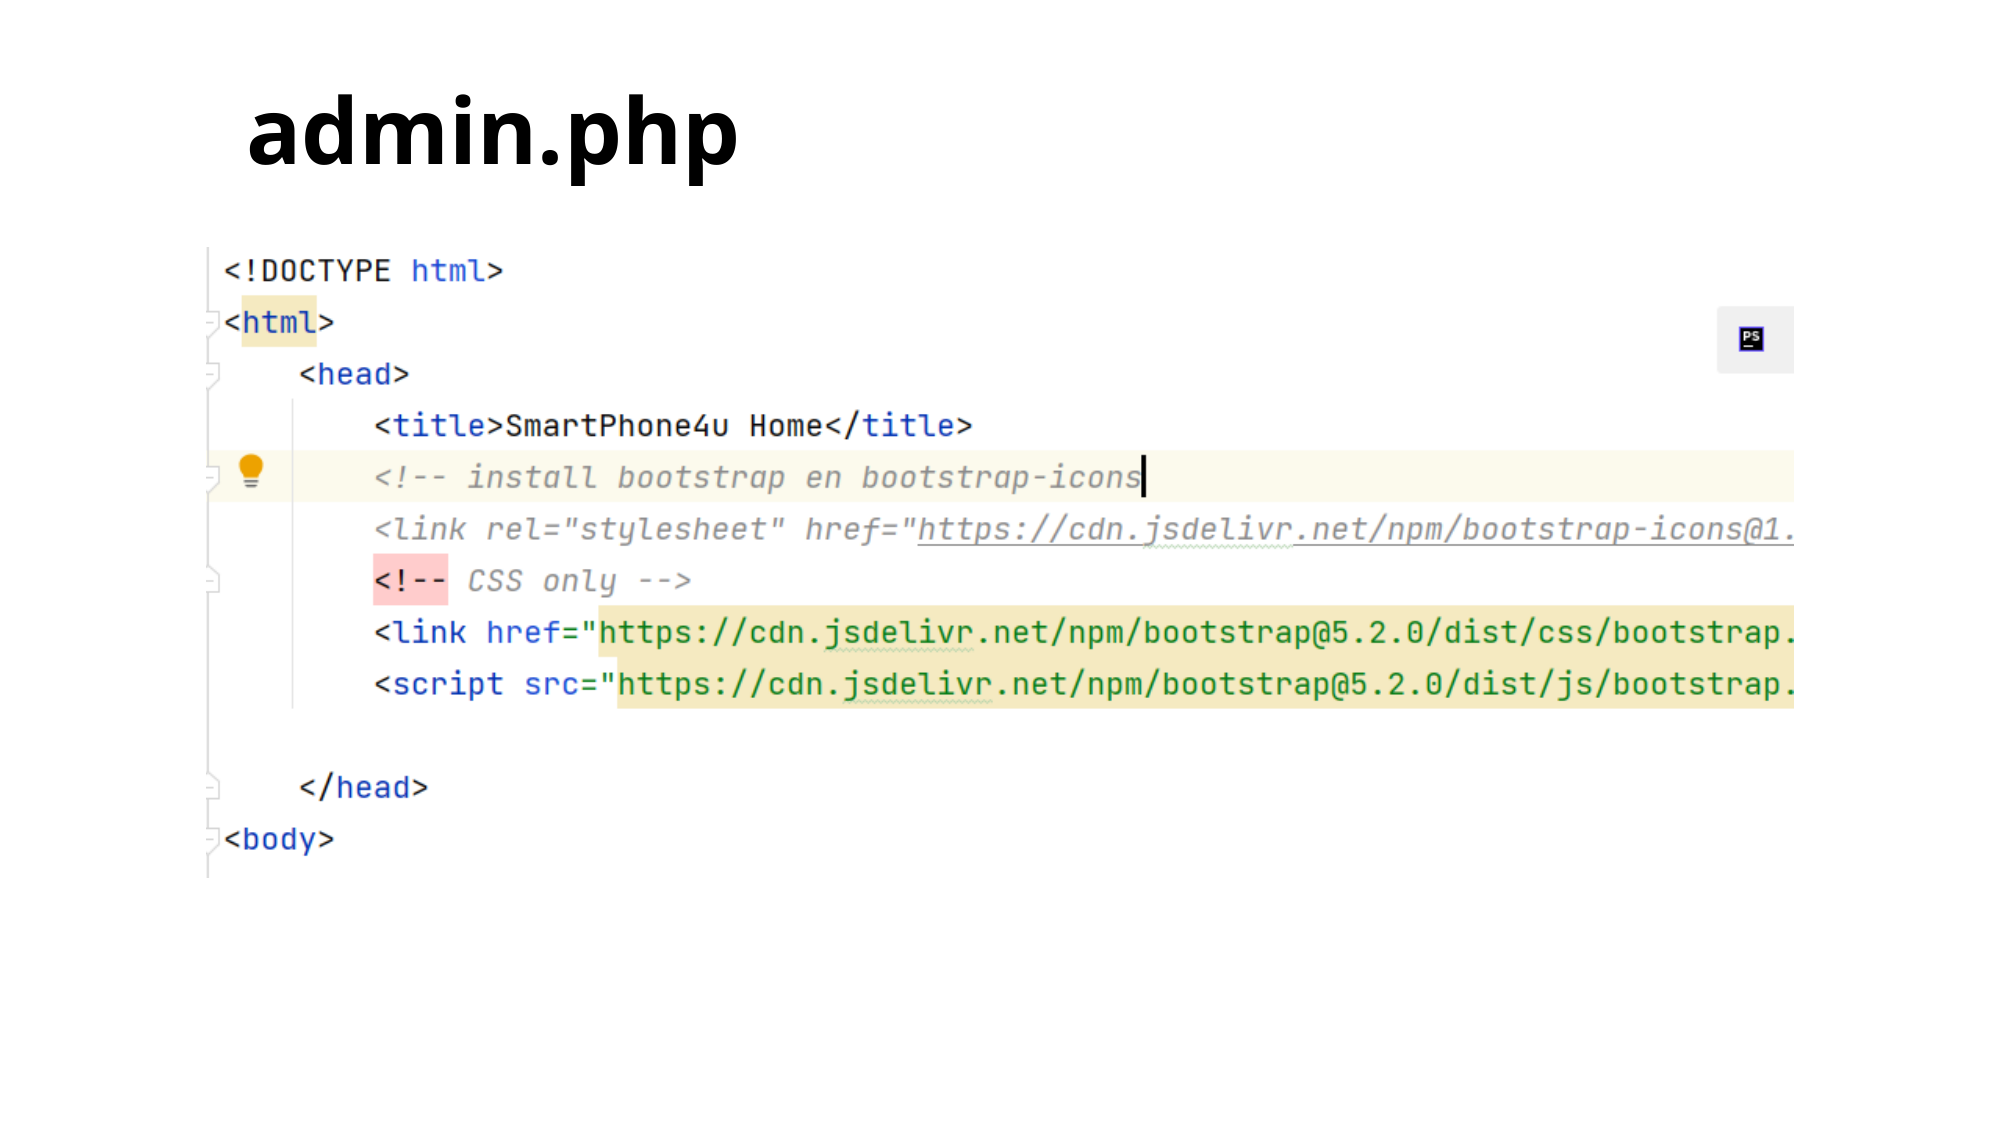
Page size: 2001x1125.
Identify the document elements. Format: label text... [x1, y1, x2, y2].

picture [206, 247, 1794, 878]
title admin.php [231, 76, 1673, 195]
